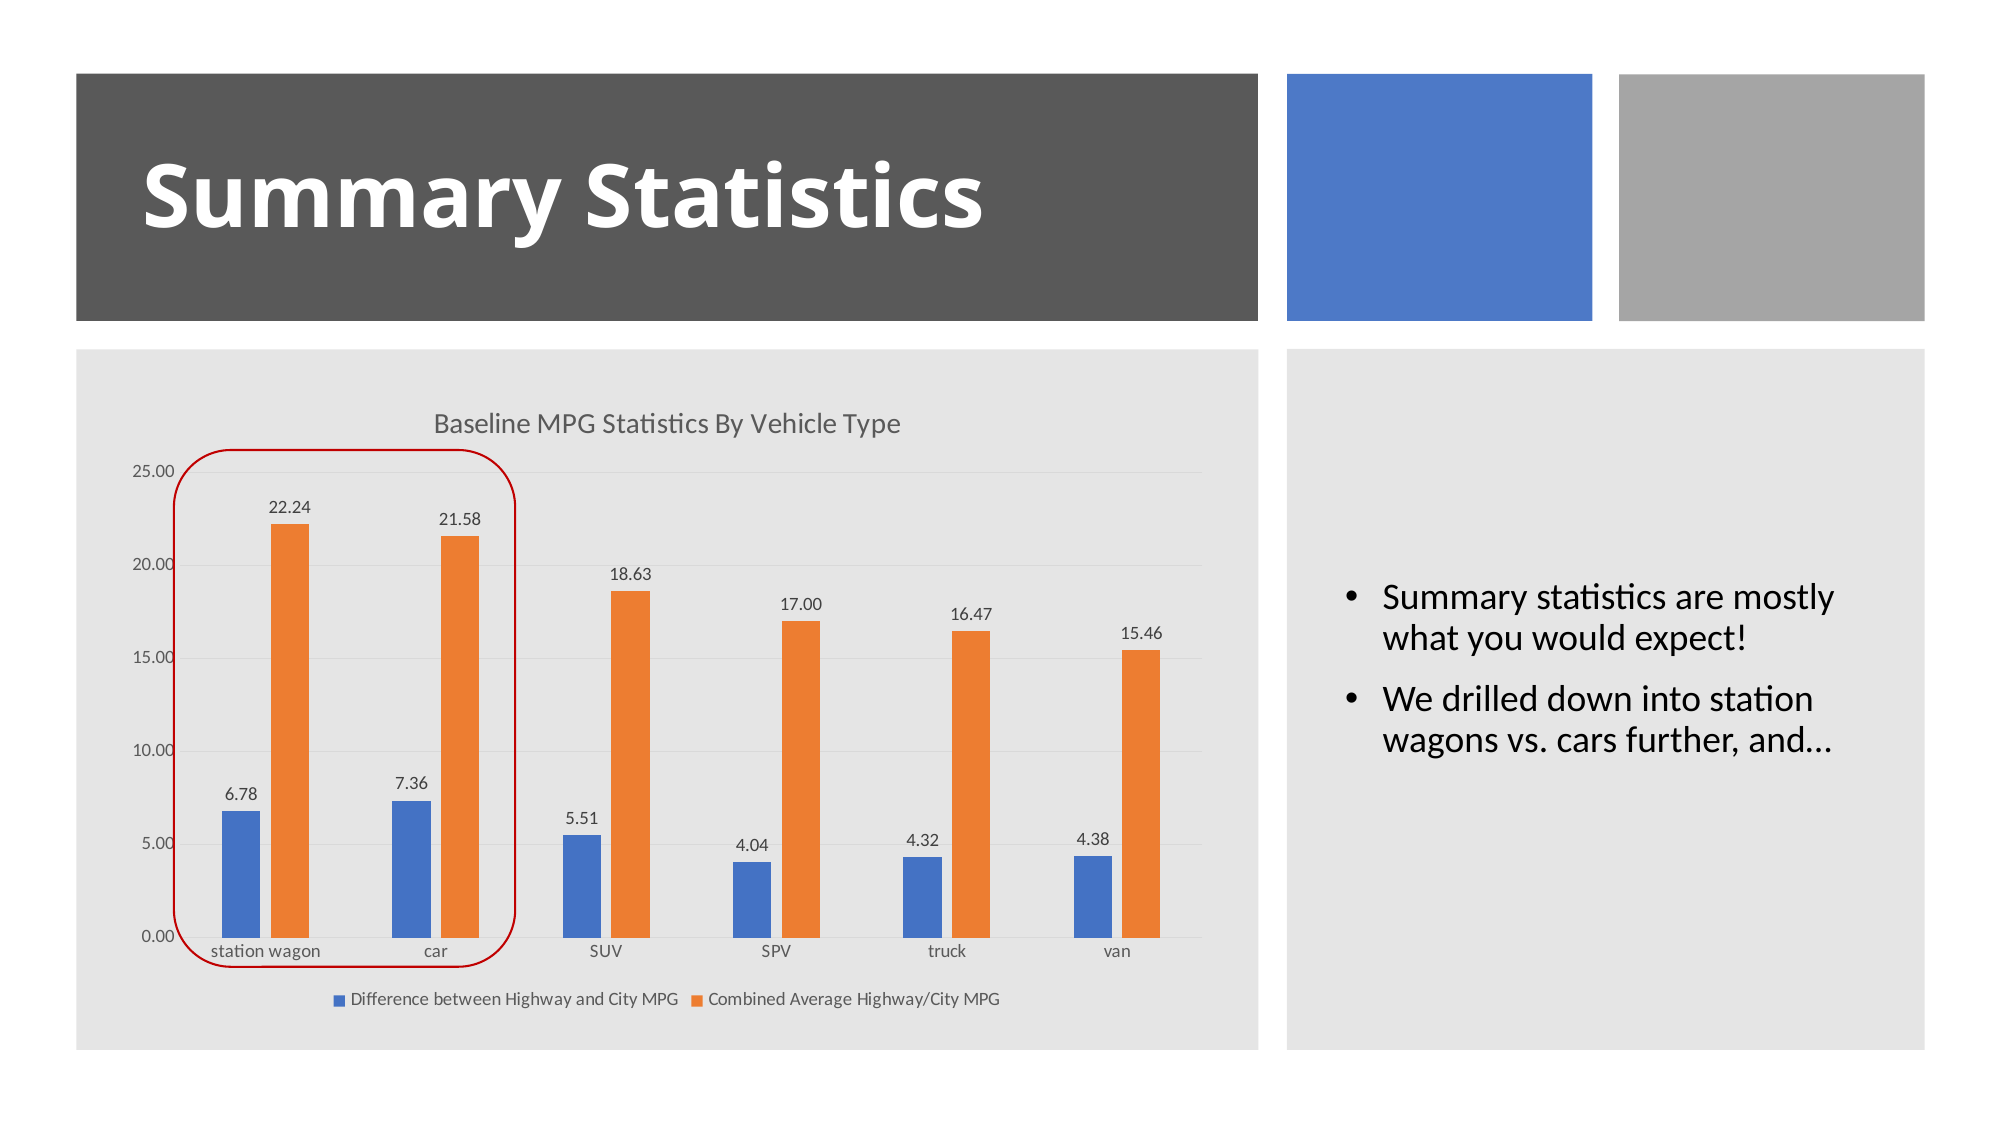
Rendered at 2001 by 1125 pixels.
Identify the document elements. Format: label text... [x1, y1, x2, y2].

text_box [75, 348, 1259, 1051]
title Summary Statistics [127, 113, 1212, 285]
text_box [75, 72, 1259, 322]
text_box [1618, 73, 1926, 322]
text_box [1286, 73, 1593, 322]
text_box [1286, 348, 1926, 1051]
list Summary statistics are mostly what you would expect! We drilled down into station wagons vs. cars further, and… [1330, 392, 1882, 1007]
chart [109, 382, 1225, 1017]
